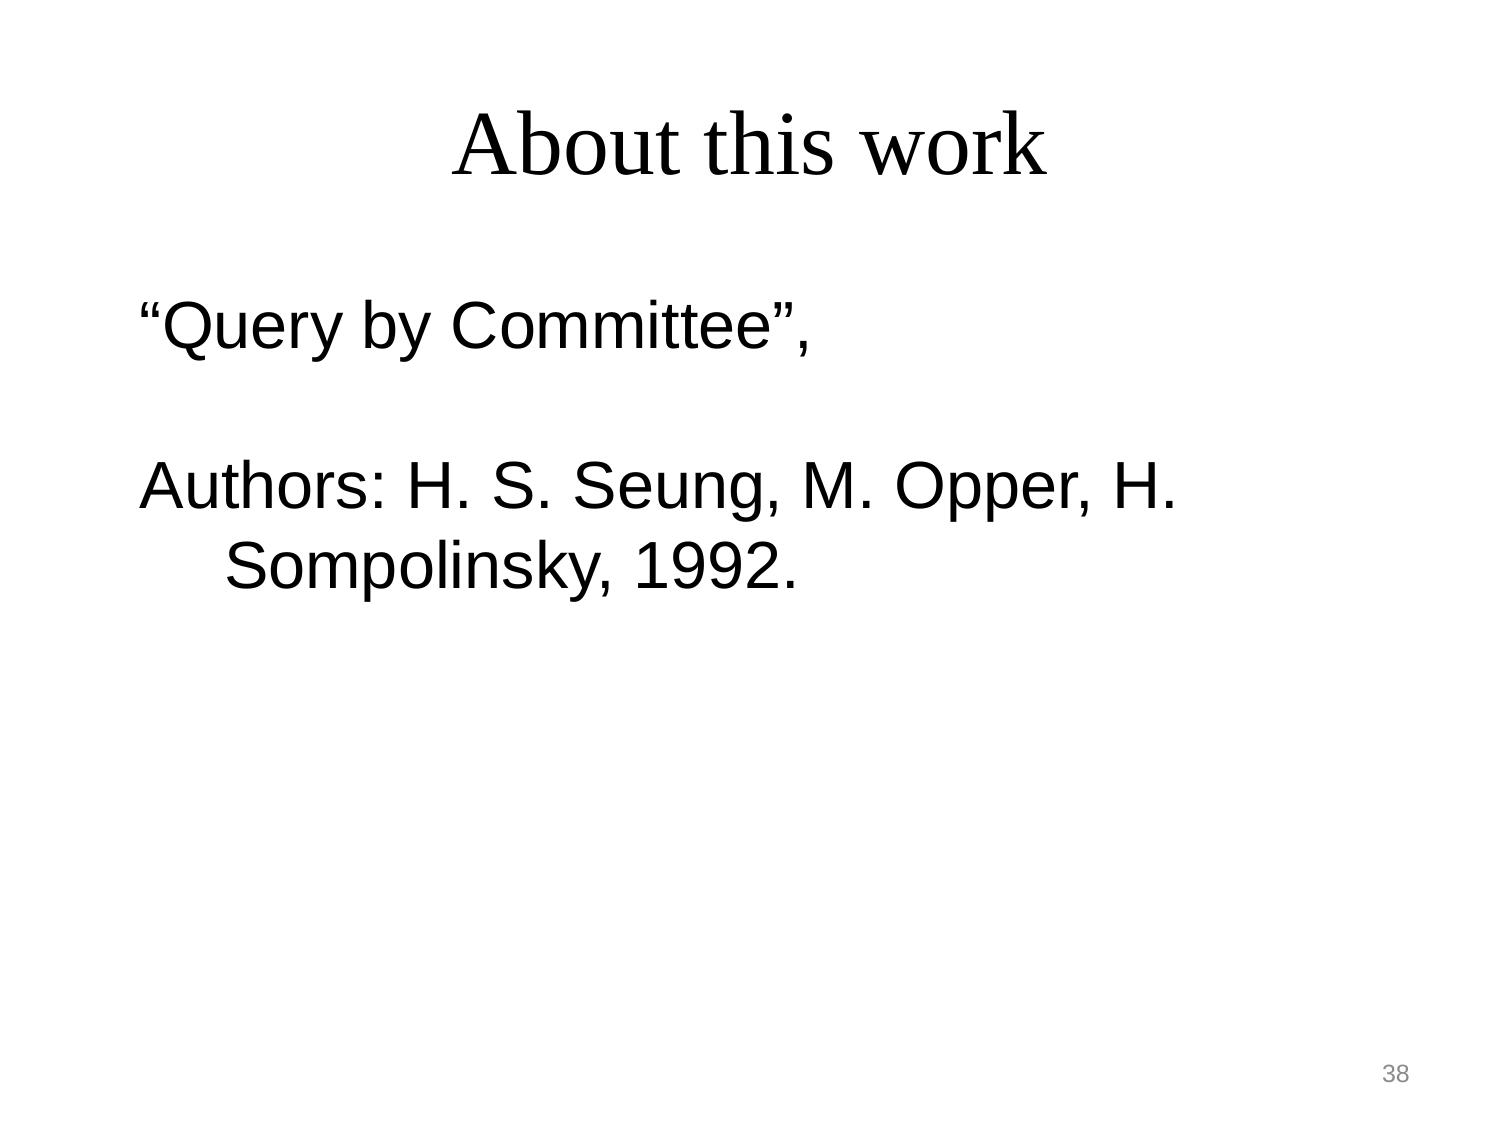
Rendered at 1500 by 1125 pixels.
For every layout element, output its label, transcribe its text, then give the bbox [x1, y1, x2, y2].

slide_number 38 [1074, 1042, 1425, 1103]
title About this work [112, 62, 1388, 213]
text_box “Query by Committee”, Authors: H. S. Seung, M. Opper, H. Sompolinsky, 1992. [125, 274, 1288, 690]
